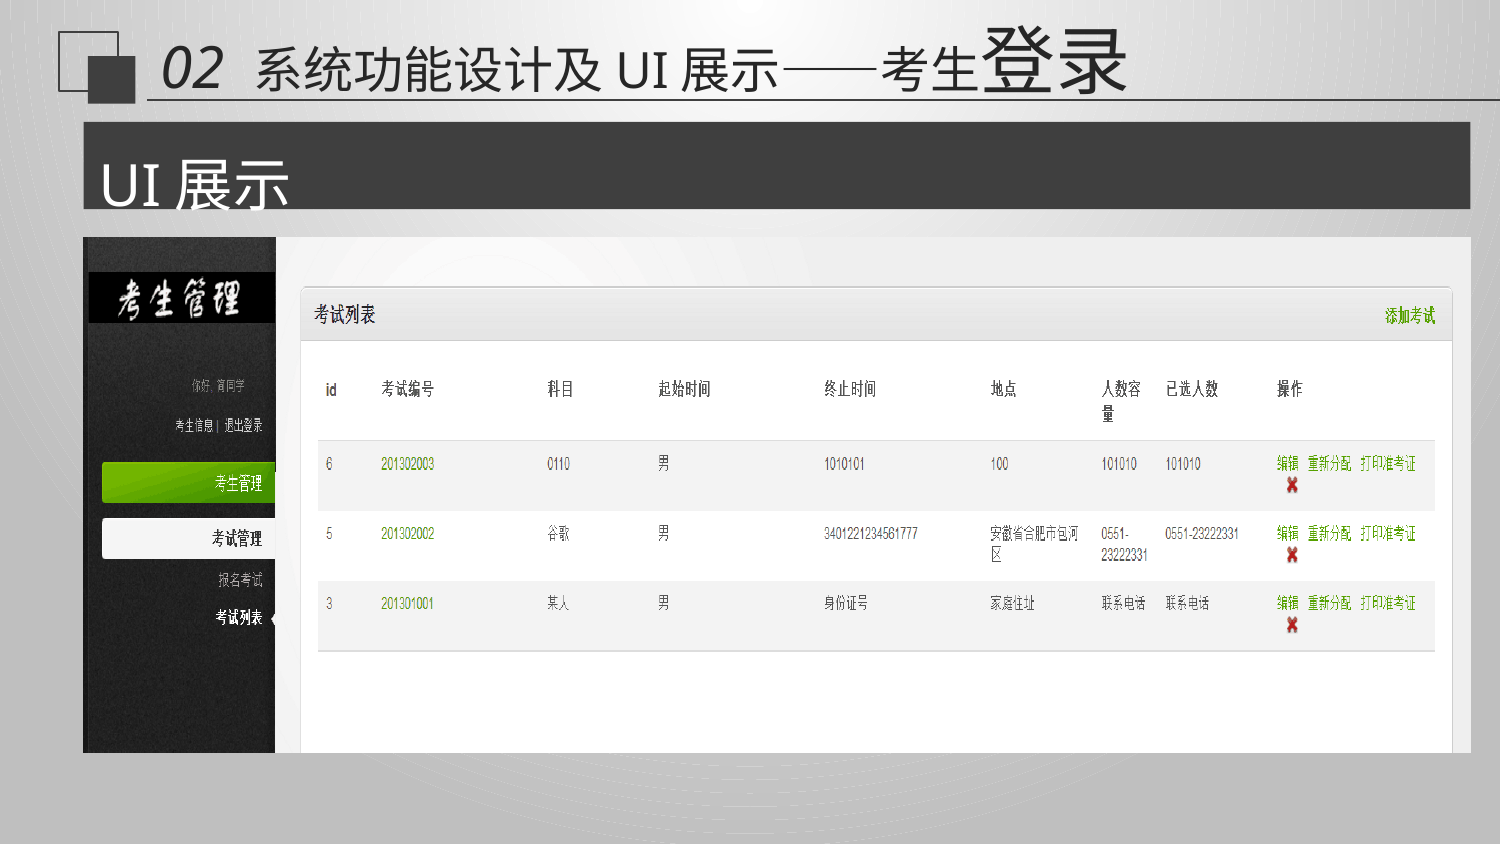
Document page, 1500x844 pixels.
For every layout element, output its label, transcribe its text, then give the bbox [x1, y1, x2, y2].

text_box UI展示 [83, 121, 1471, 210]
title 02 系统功能设计及UI展示——考生登录 [145, 32, 1199, 68]
picture [83, 237, 1471, 753]
